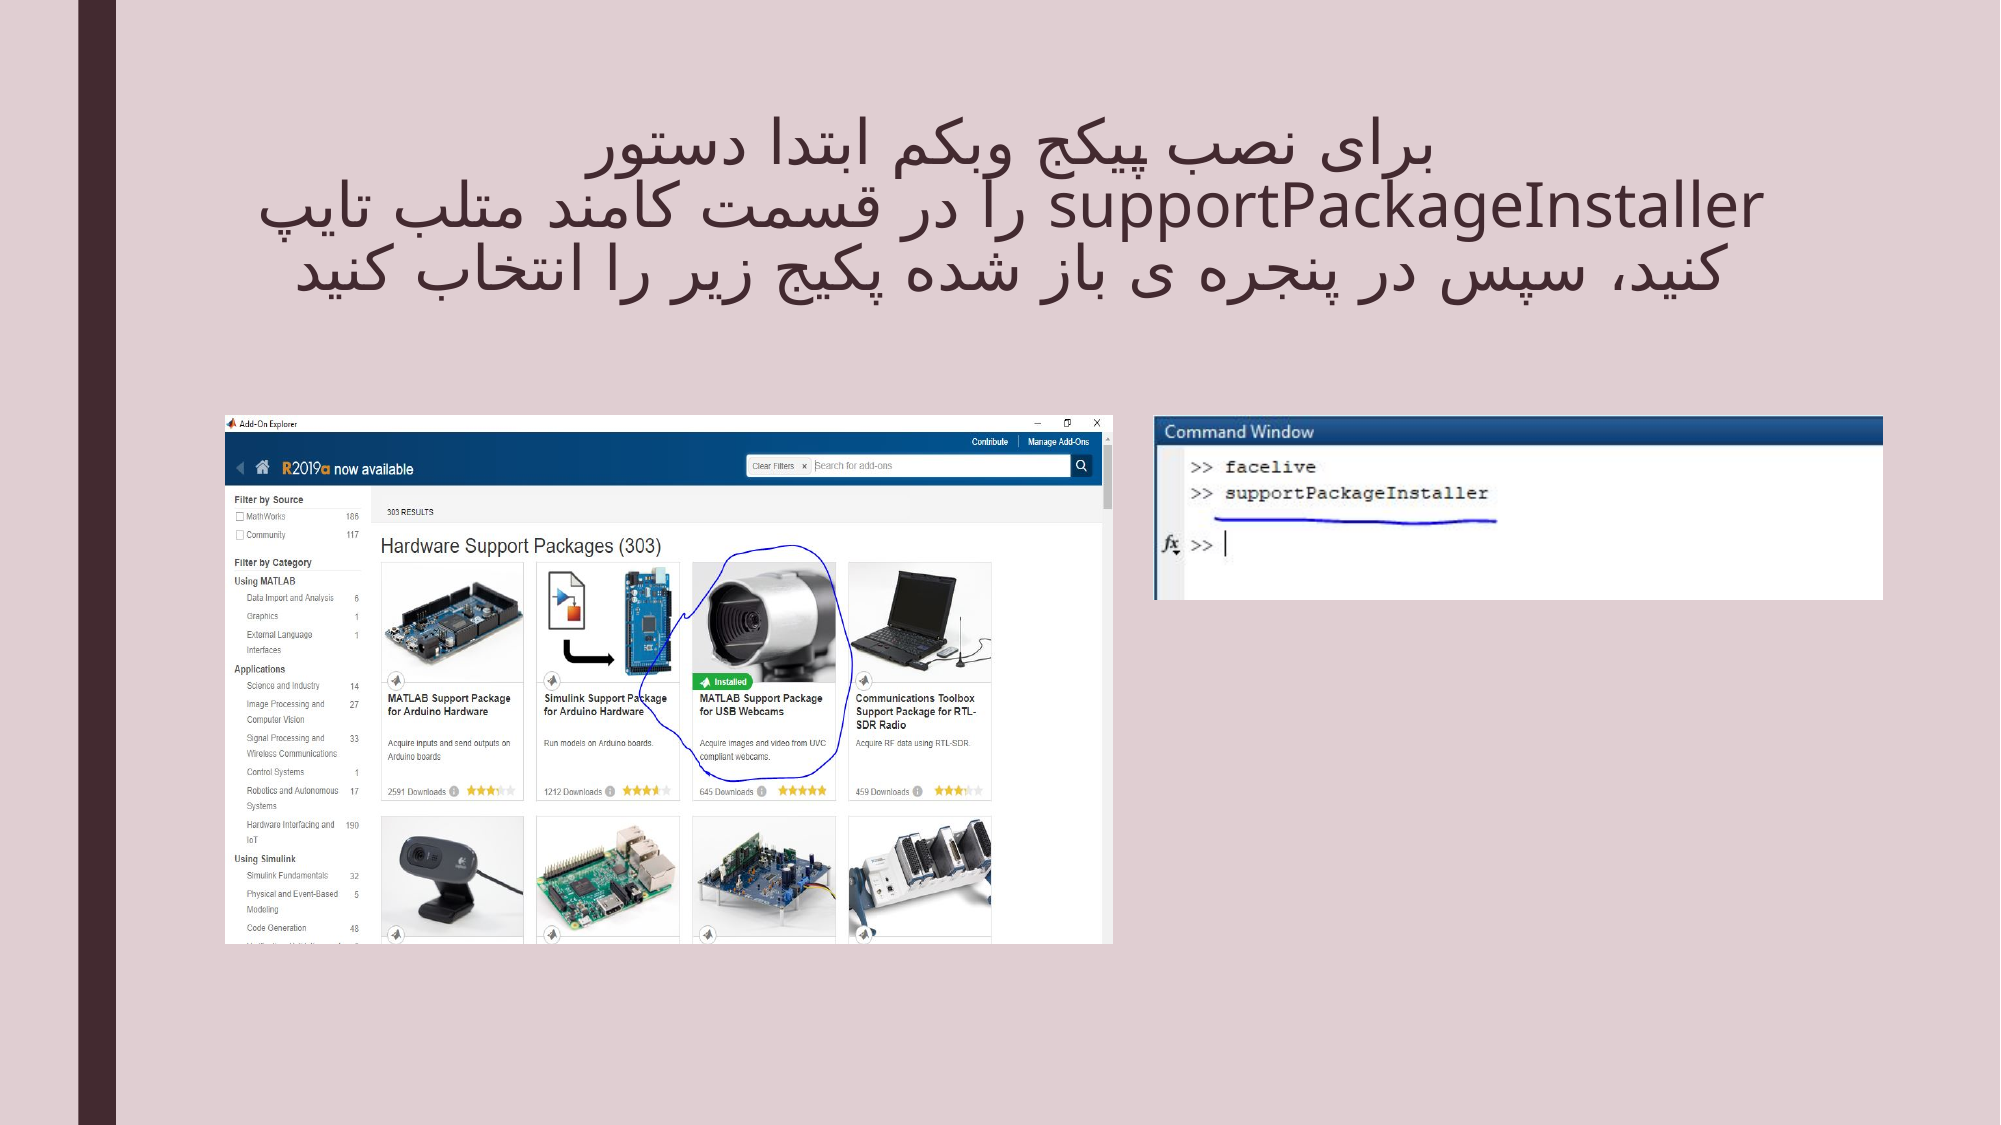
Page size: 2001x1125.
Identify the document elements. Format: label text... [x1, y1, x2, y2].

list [1153, 415, 1884, 600]
list برای نصب پیکج وبکم ابتدا دستور supportPackageInstaller را در قسمت کامند متلب تایپ کنید، سپس در پنجره ی باز شده پکیج زیر را انتخاب کنید [225, 55, 1800, 311]
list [224, 415, 1113, 944]
